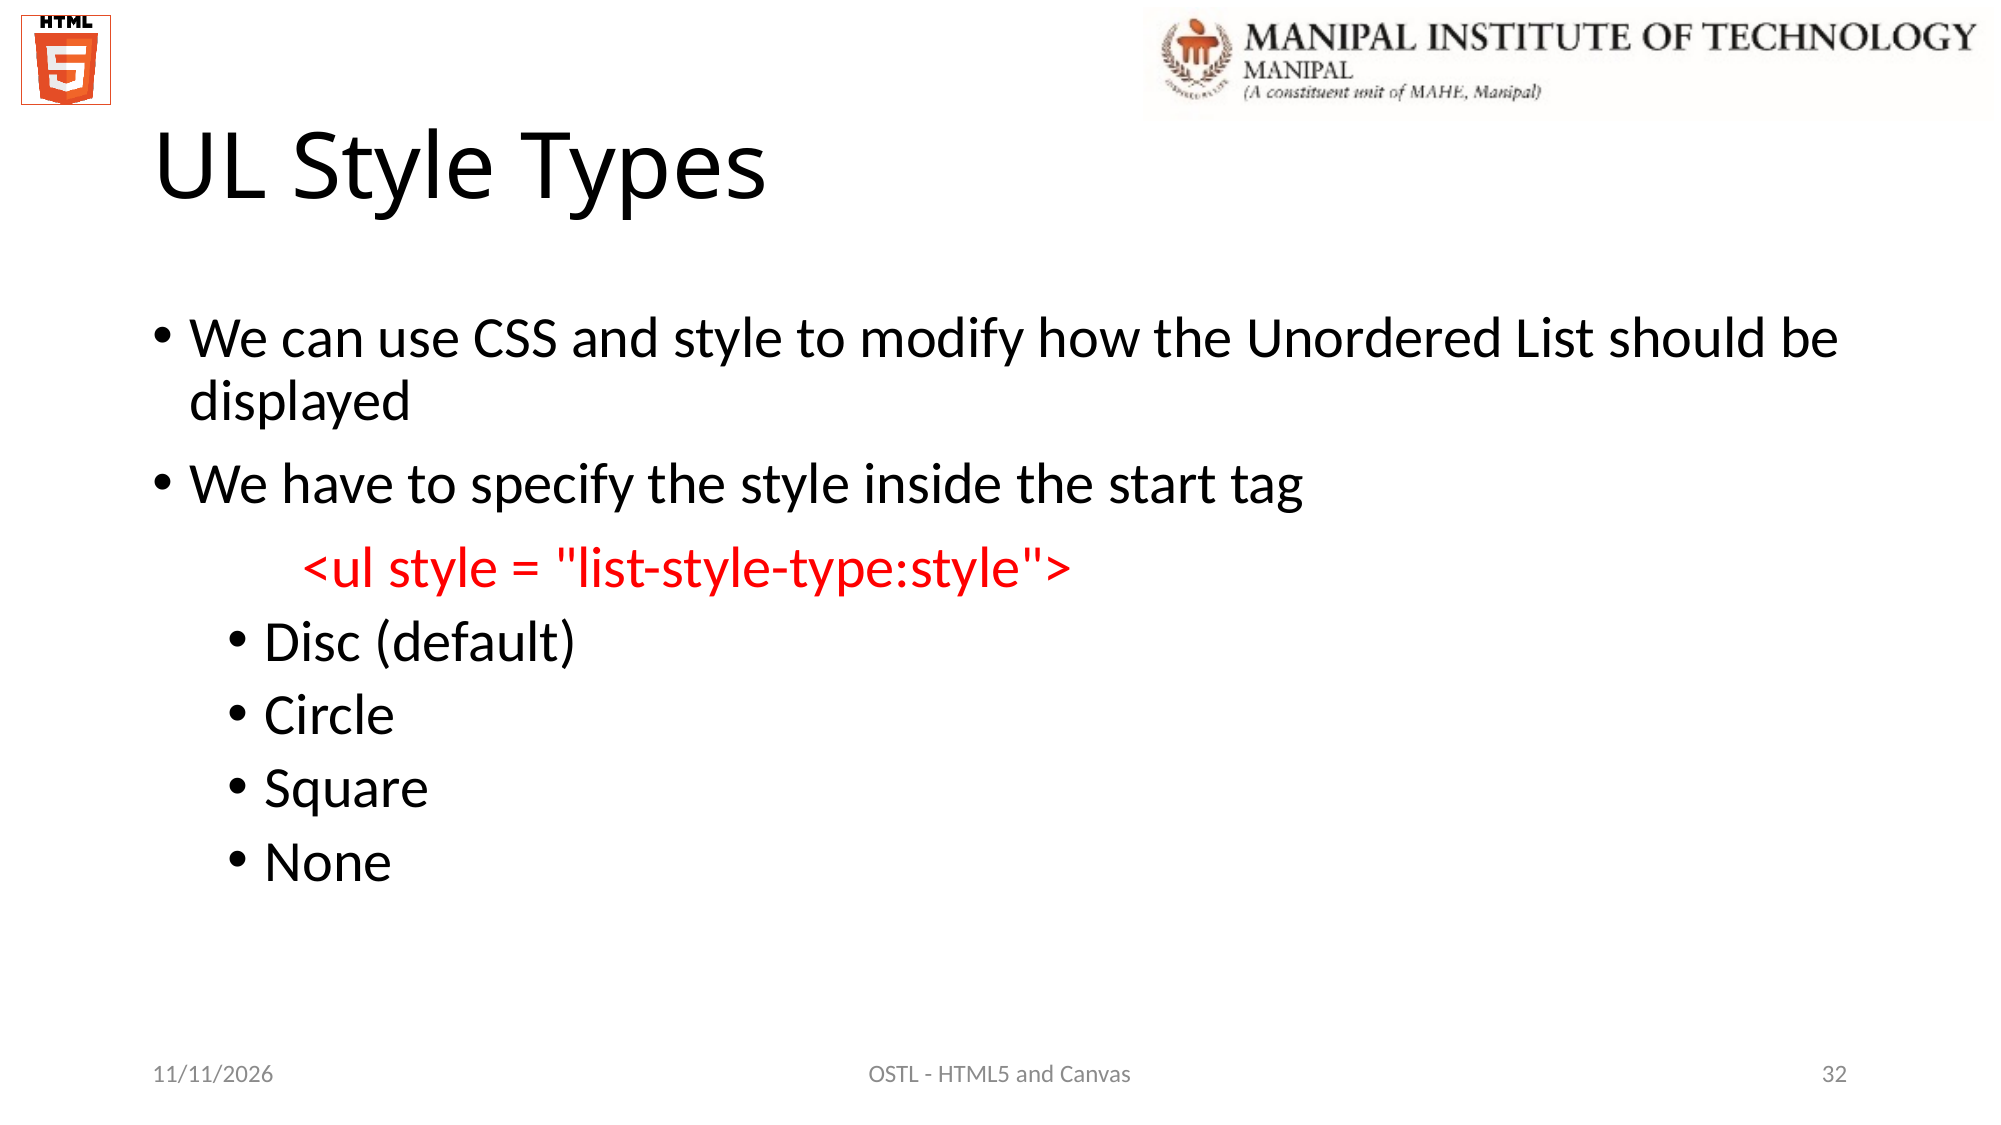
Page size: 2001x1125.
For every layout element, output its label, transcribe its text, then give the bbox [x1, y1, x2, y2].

picture [22, 16, 110, 104]
slide_number 32 [1412, 1042, 1863, 1103]
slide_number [137, 1042, 588, 1103]
footer OSTL - HTML5 and Canvas [662, 1042, 1338, 1103]
list We can use CSS and style to modify how the Unordered List should be displayed We have to specify the style inside the start tag <ul style = "list-style-type:style"> Disc (default) Circle Square None [137, 299, 1863, 1014]
picture [1143, 7, 1994, 121]
title UL Style Types [137, 59, 1863, 278]
